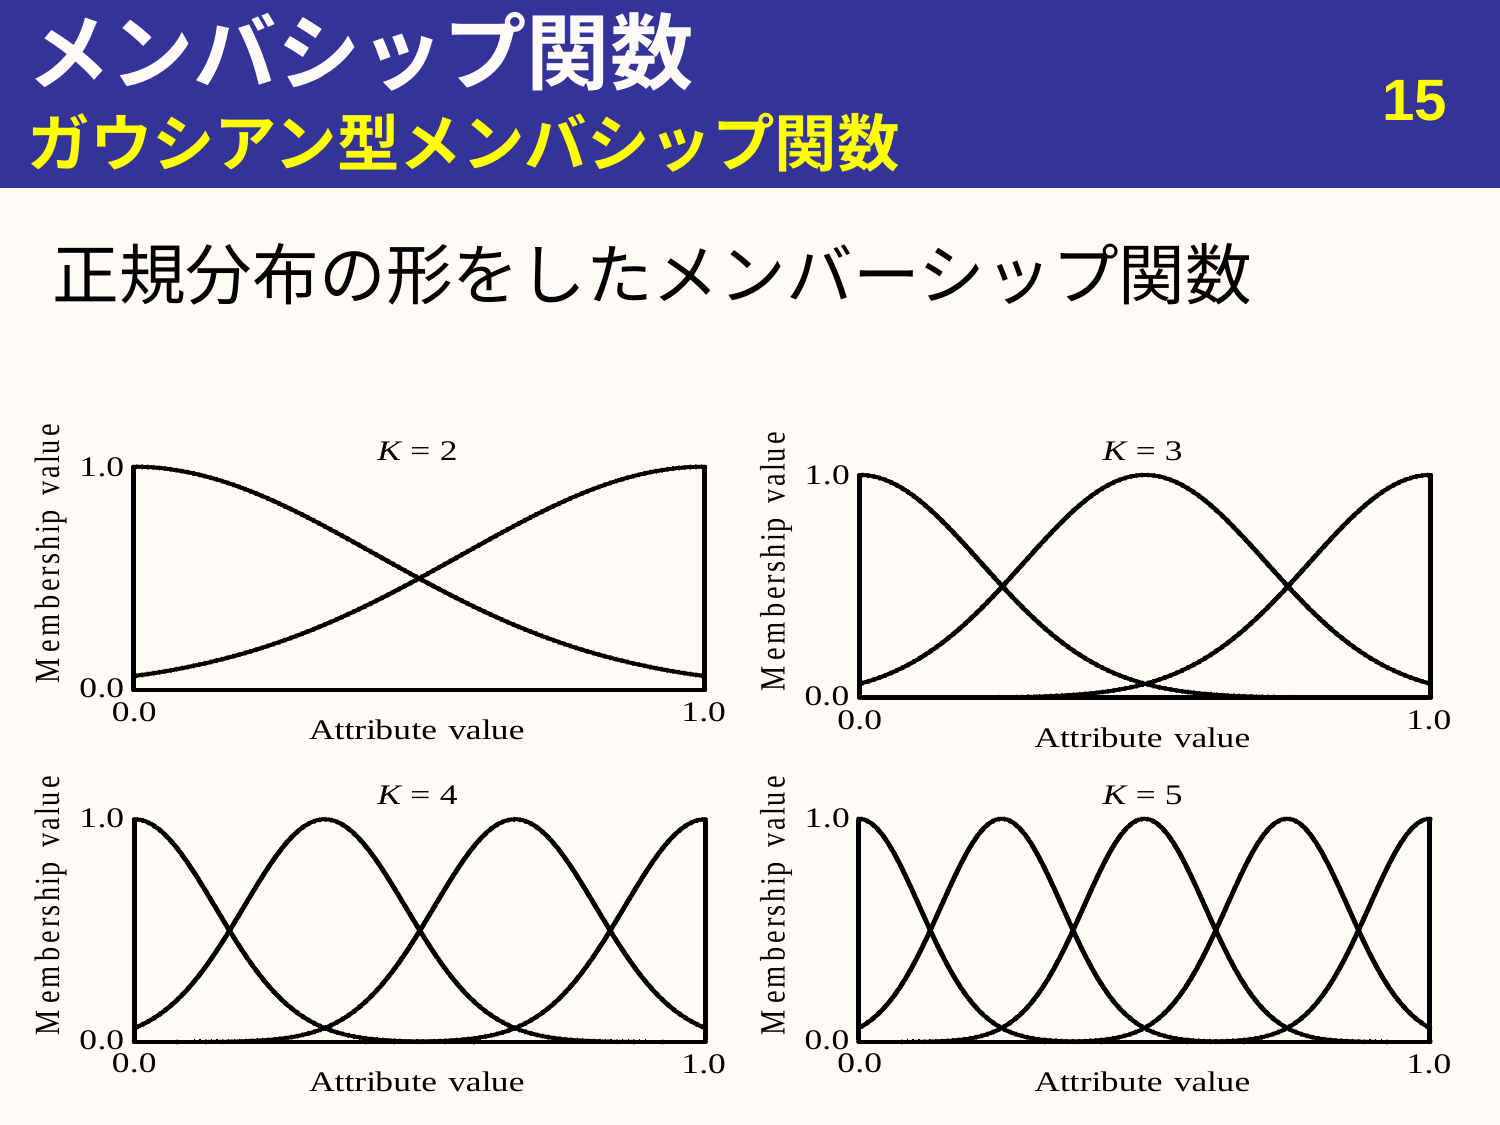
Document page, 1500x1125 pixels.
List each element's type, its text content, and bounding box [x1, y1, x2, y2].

list 正規分布の形をしたメンバーシップ関数 [37, 224, 1463, 414]
picture [12, 416, 1490, 1125]
title メンバシップ関数 [12, 0, 1500, 99]
list ガウシアン型メンバシップ関数 [12, 99, 1500, 184]
slide_number 15 [1112, 54, 1463, 99]
